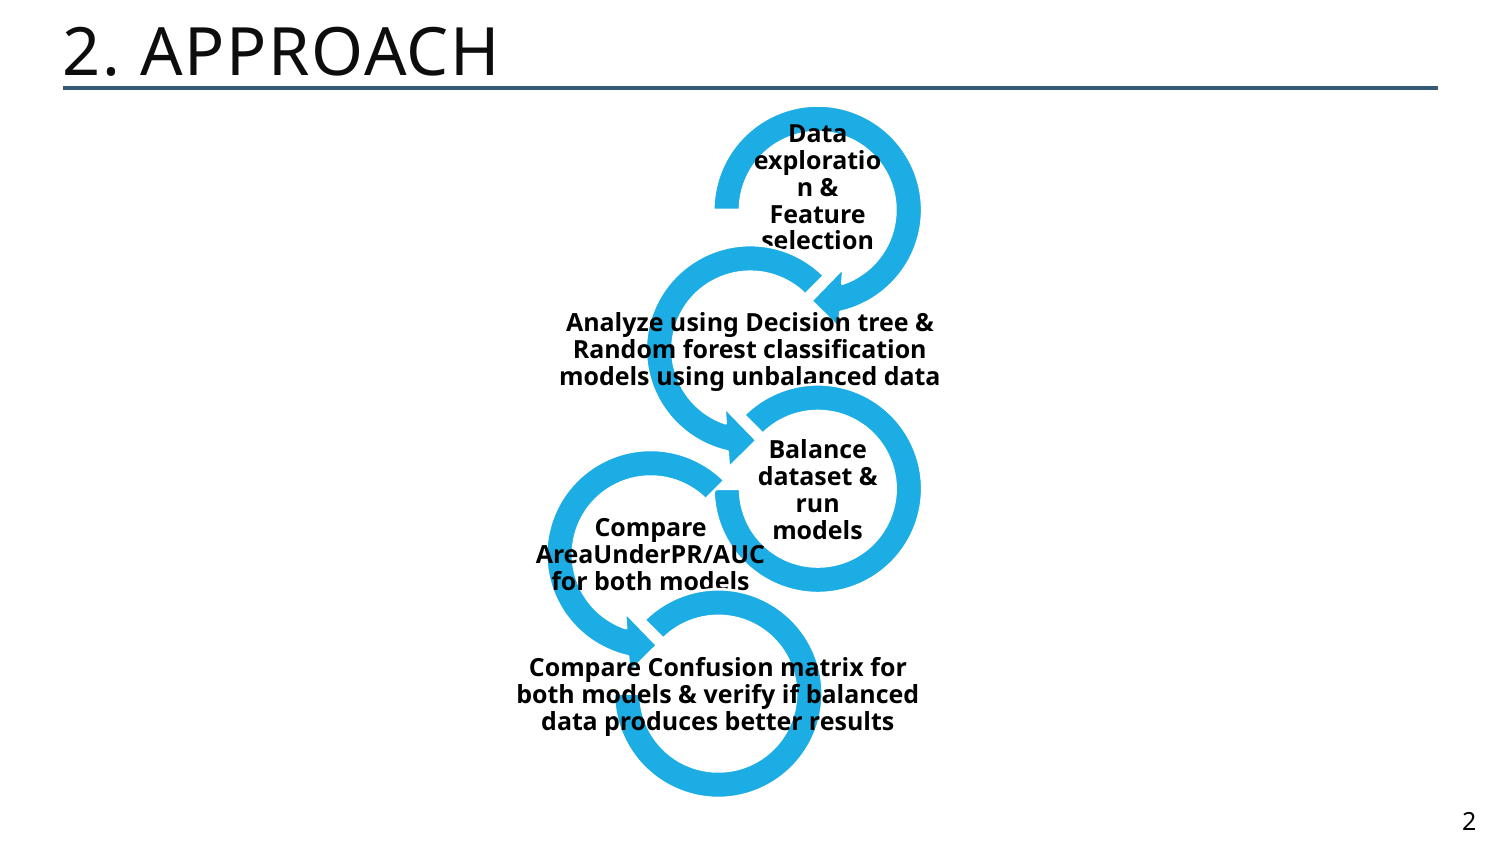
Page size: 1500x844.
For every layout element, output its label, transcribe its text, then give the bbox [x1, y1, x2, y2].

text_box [216, 88, 1285, 290]
title 2. Approach [63, 21, 1439, 86]
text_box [151, 293, 1285, 799]
text_box 2 [1438, 798, 1500, 843]
